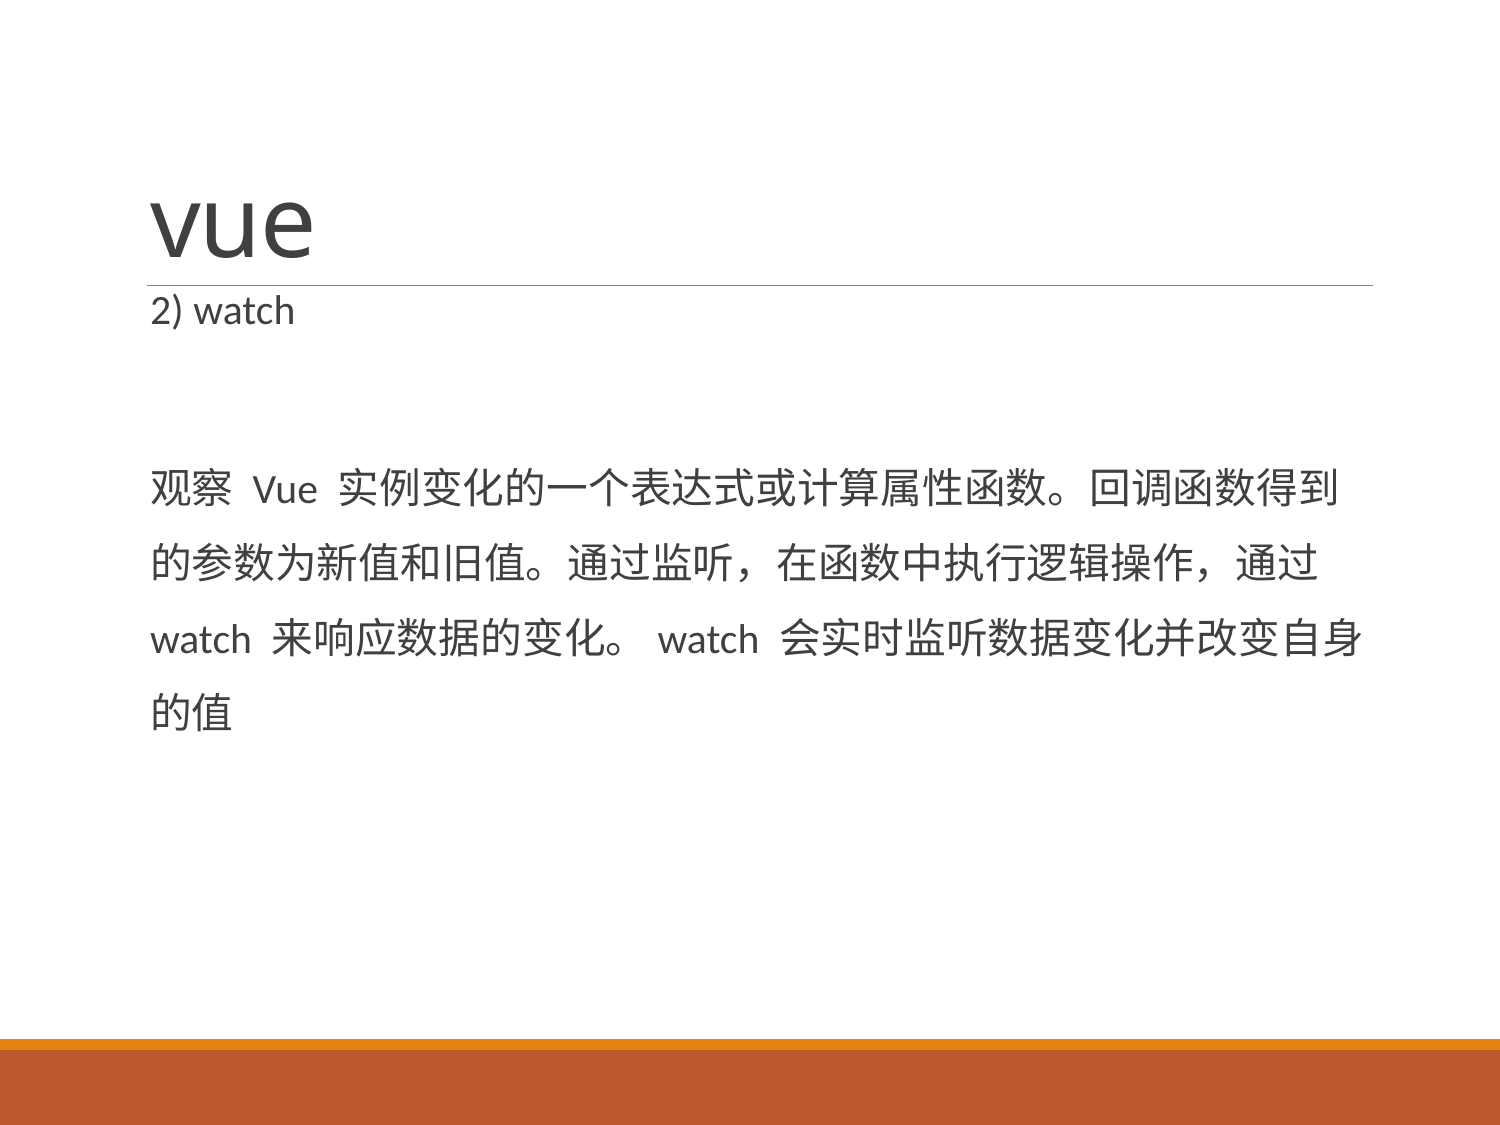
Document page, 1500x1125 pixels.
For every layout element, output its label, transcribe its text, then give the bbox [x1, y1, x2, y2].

list 2) watch 观察 Vue 实例变化的一个表达式或计算属性函数。回调函数得到的参数为新值和旧值。通过监听，在函数中执行逻辑操作，通过 watch 来响应数据的变化。watch 会实时监听数据变化并改变自身的值 [135, 280, 1373, 1125]
title vue [135, 47, 1373, 280]
